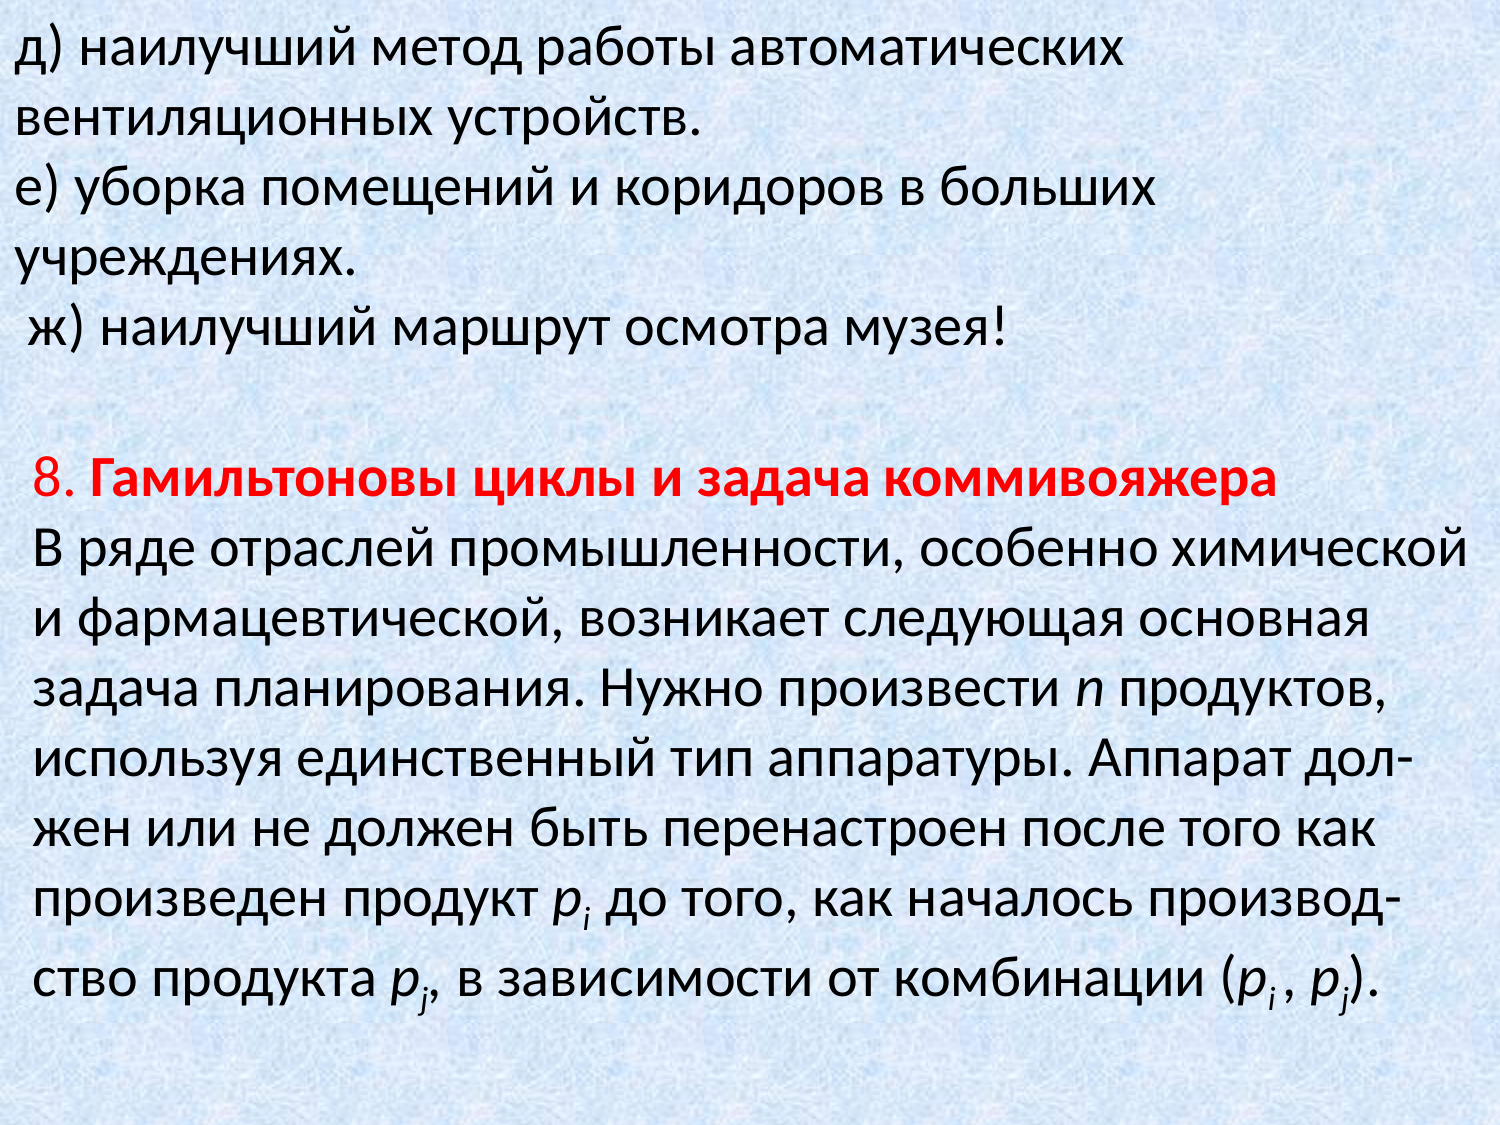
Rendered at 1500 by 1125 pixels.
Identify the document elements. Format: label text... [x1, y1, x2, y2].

text_box 8. Гамильтоновы циклы и задача коммивояжера В ряде отраслей промышленности, особенно химической и фармацевтической, возникает следующая основная задача планирования. Нужно произвести n продуктов, используя единственный тип аппаратуры. Аппарат дол-жен или не должен быть перенастроен после того как произведен продукт pi до того, как началось производ-ство продукта рj, в зависимости от комбинации (pi , рj). [17, 430, 1500, 1025]
text_box д) наилучший метод работы автоматических вентиляционных устройств. е) уборка помещений и коридоров в больших учреждениях. ж) наилучший маршрут осмотра музея! [0, 0, 1500, 365]
picture [0, 365, 1500, 1125]
